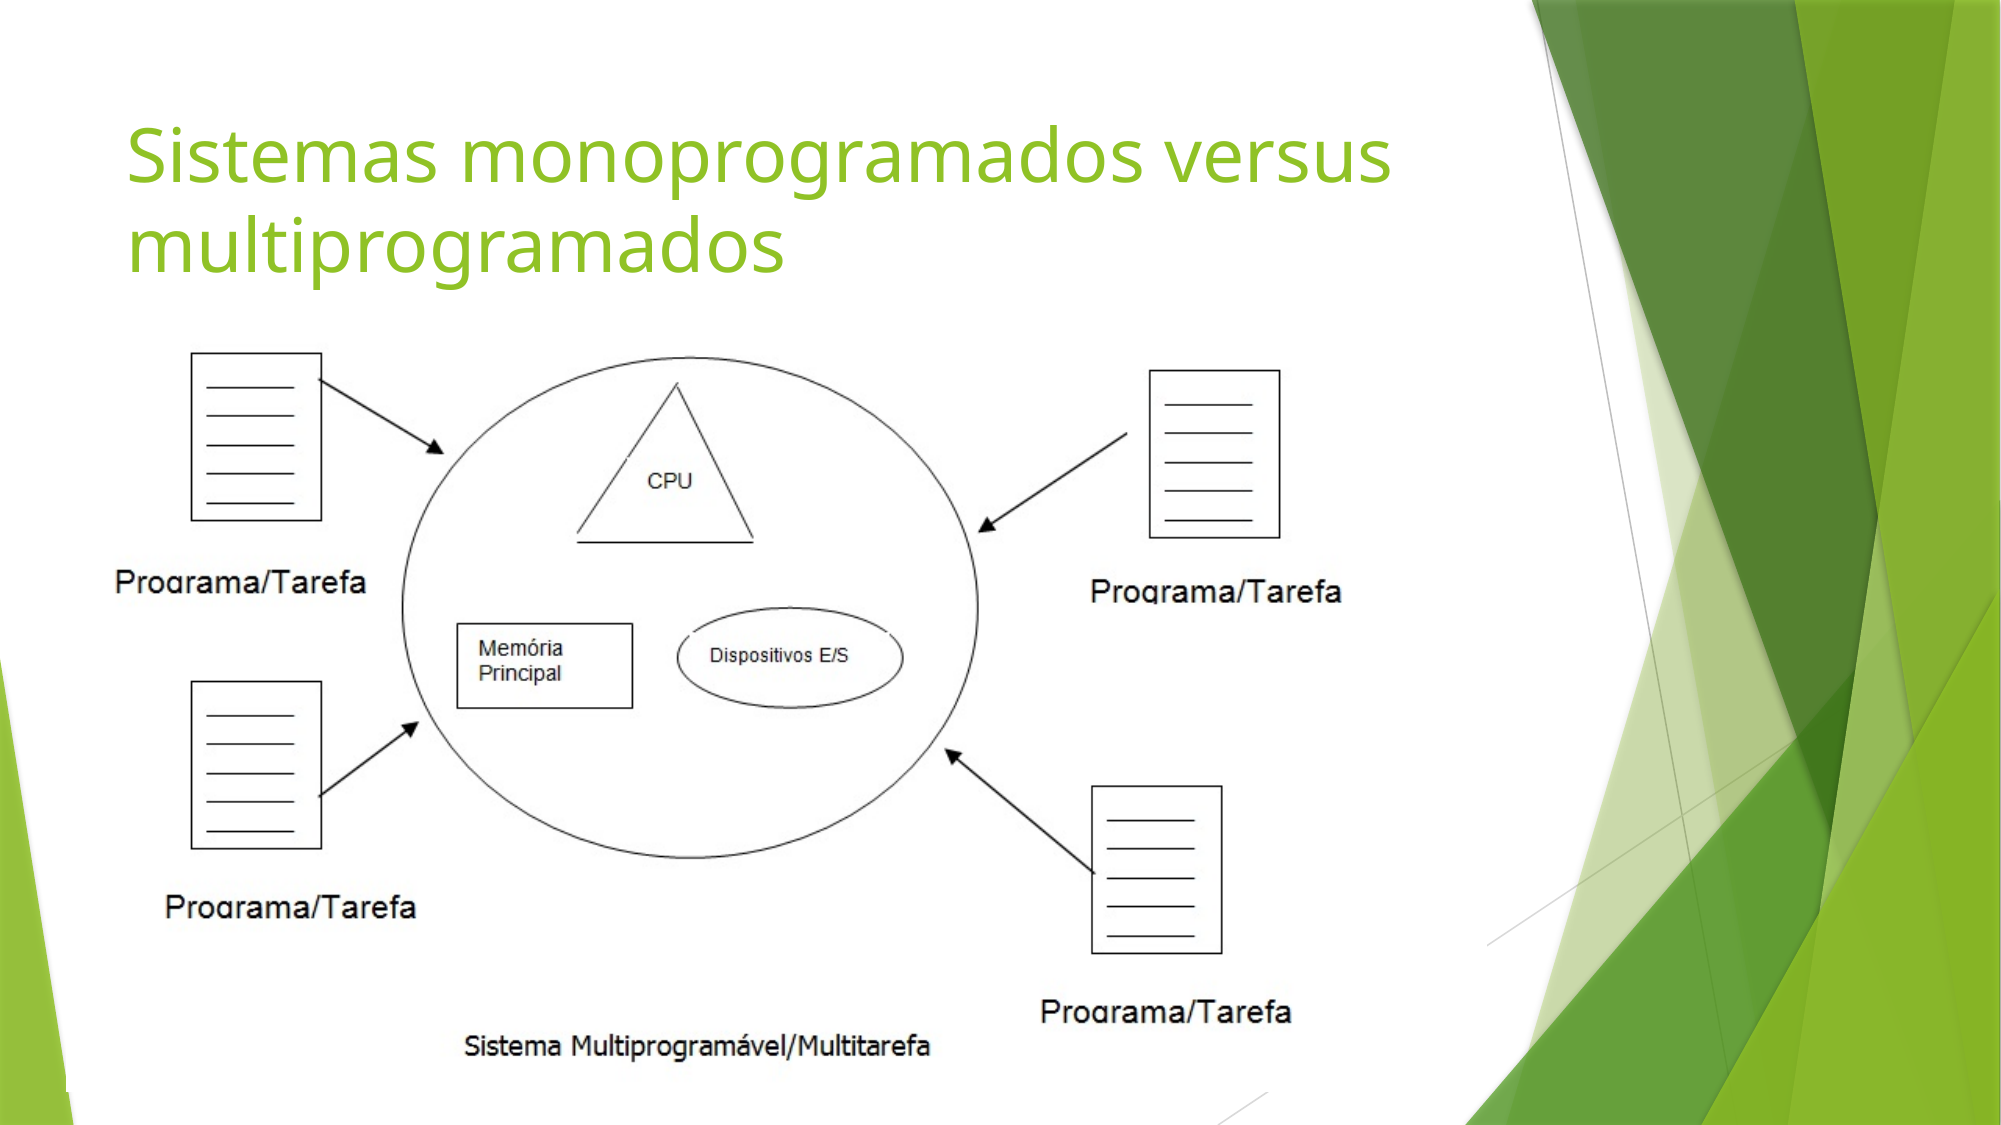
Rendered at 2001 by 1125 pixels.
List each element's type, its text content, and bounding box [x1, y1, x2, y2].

title Sistemas monoprogramados versus multiprogramados [111, 99, 1522, 317]
picture [65, 305, 1487, 1093]
